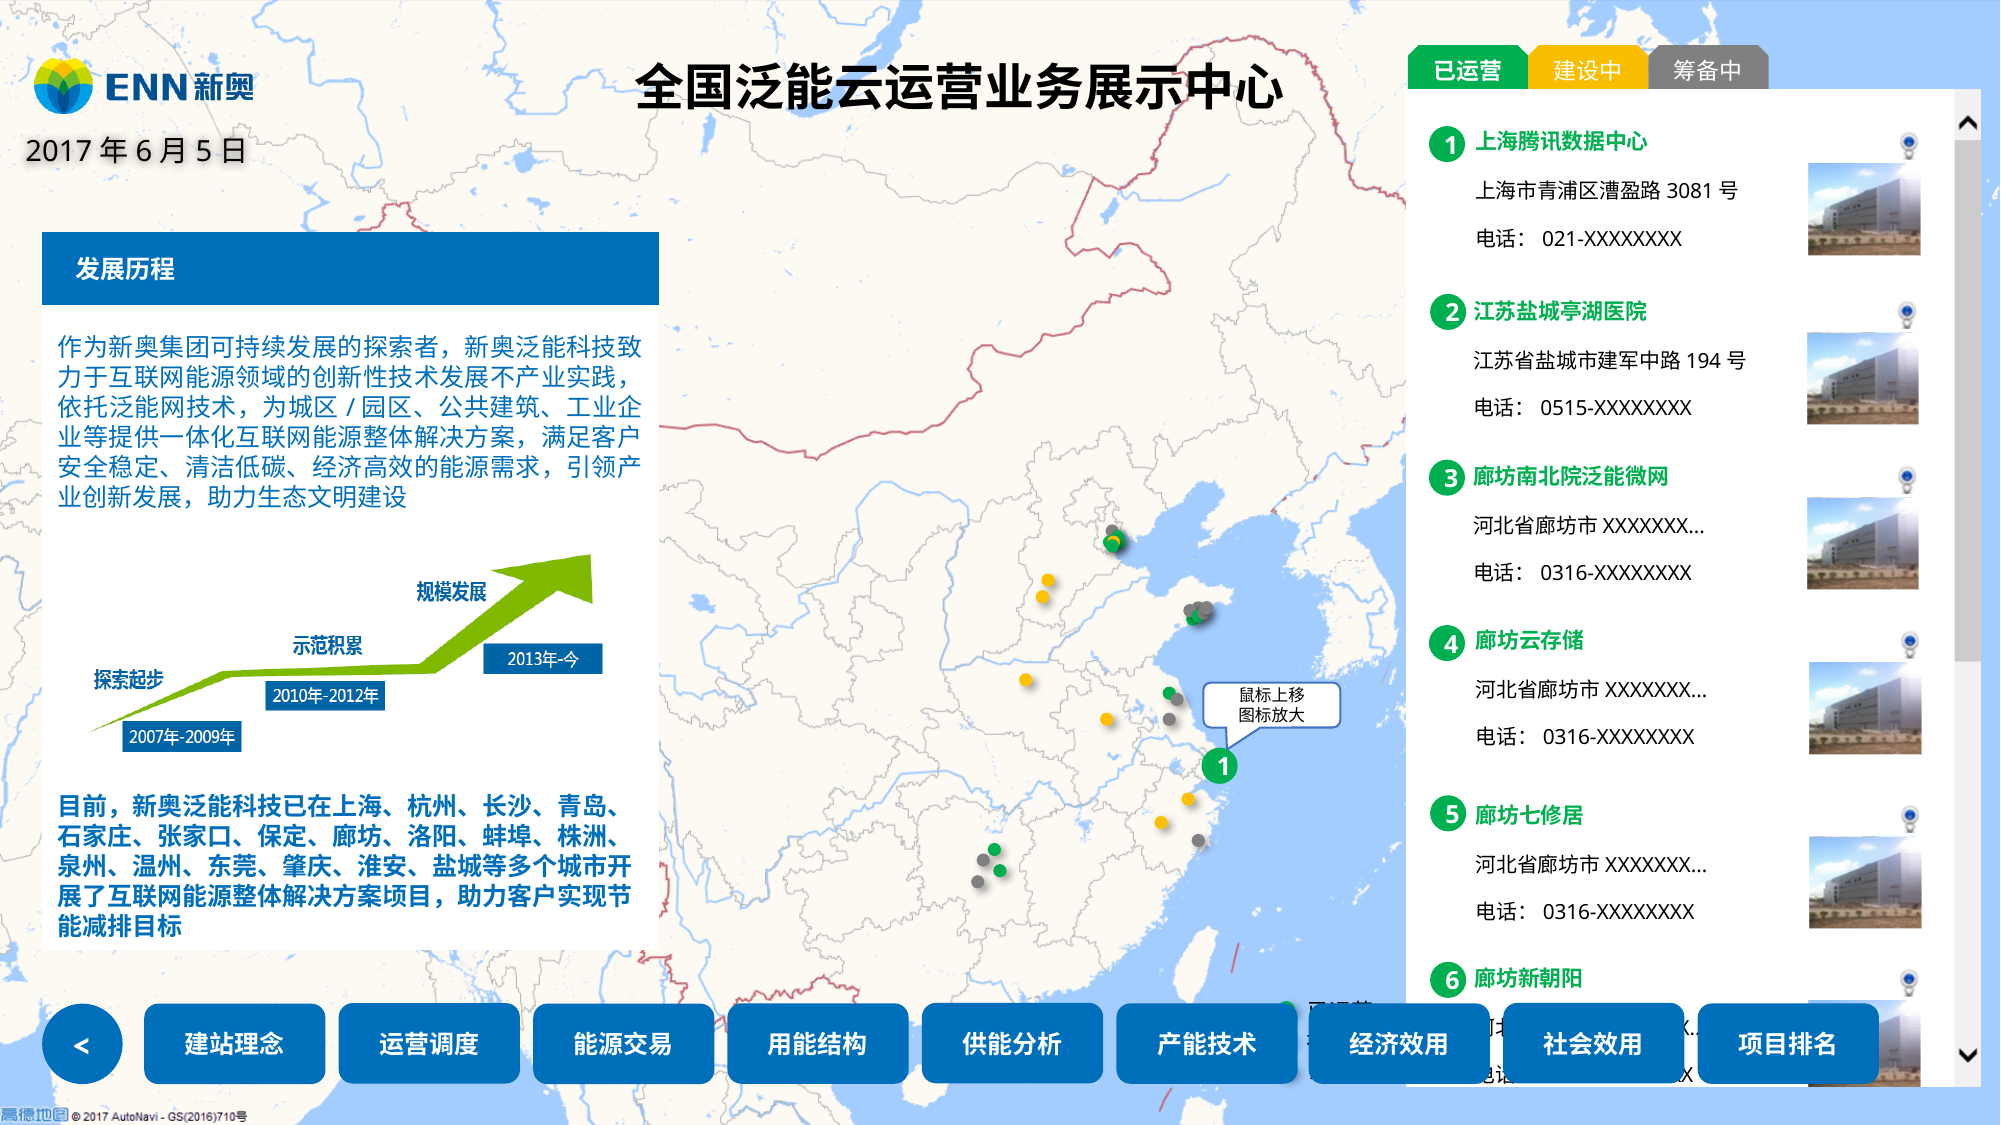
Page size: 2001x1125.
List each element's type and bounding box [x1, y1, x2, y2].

text_box [43, 294, 658, 950]
picture [0, 0, 2000, 1125]
text_box [1277, 990, 1389, 1092]
text_box [1406, 46, 1981, 1112]
